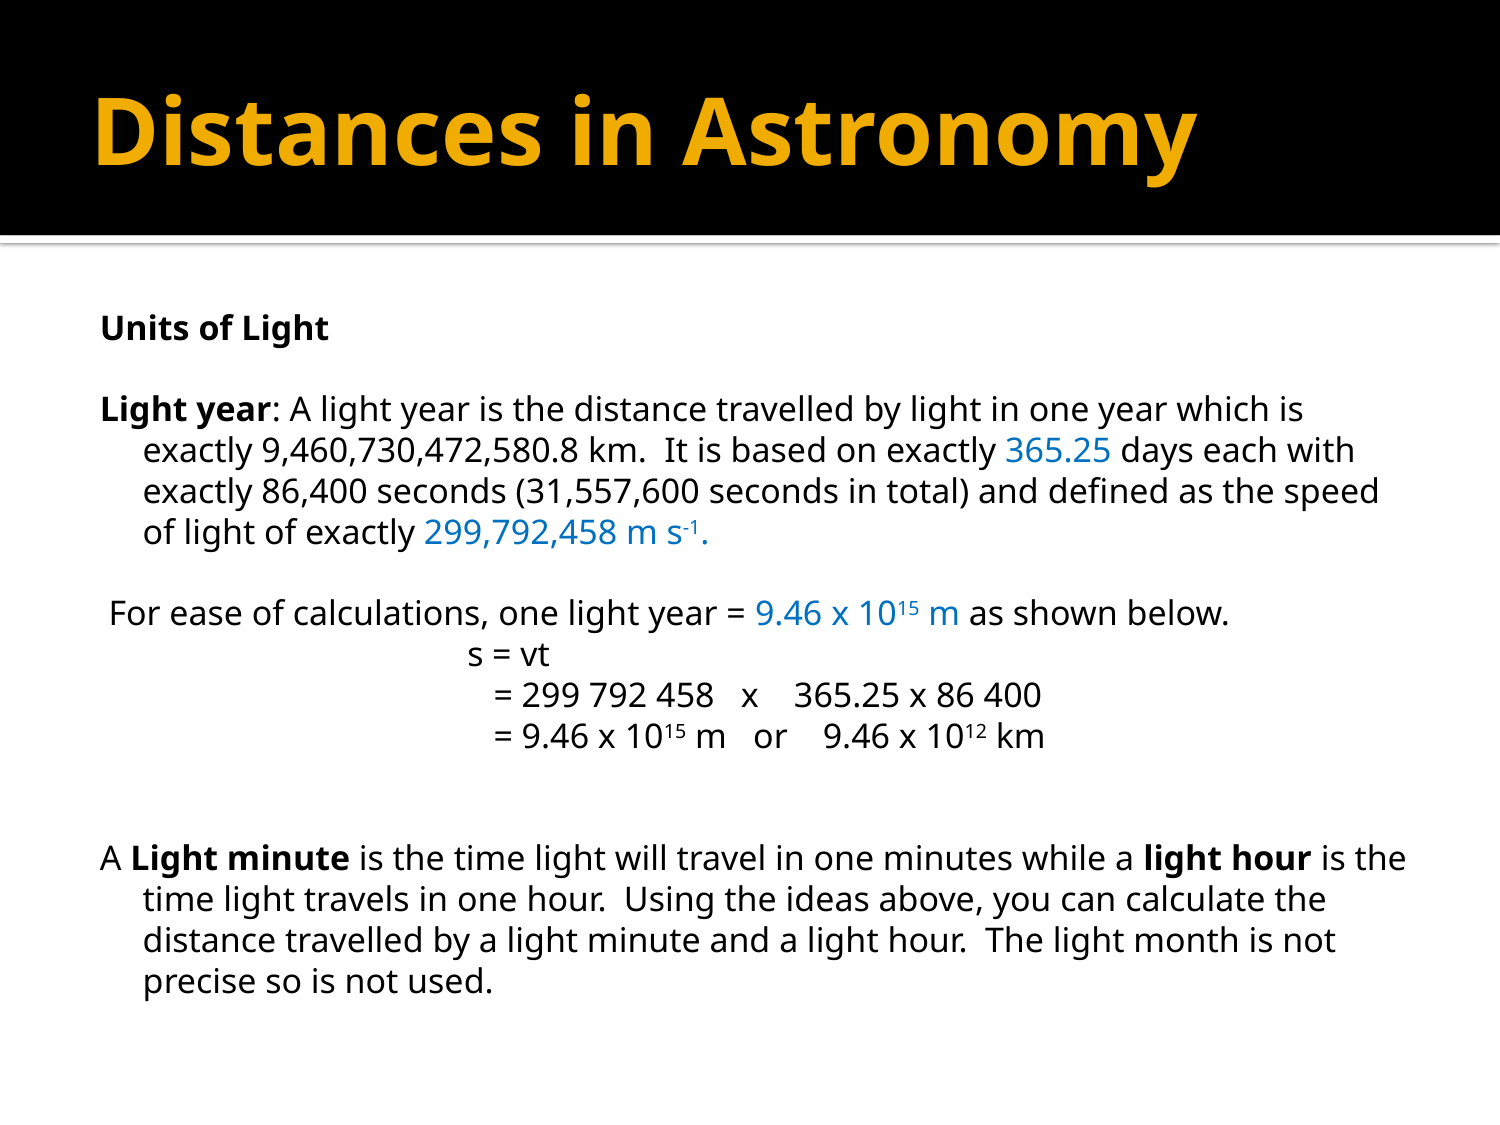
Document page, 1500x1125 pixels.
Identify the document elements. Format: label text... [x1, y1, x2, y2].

list Units of Light Light year: A light year is the distance travelled by light in one year which is exactly 9,460,730,472,580.8 km. It is based on exactly 365.25 days each with exactly 86,400 seconds (31,557,600 seconds in total) and defined as the speed of light of exactly 299,792,458 m s-1. For ease of calculations, one light year = 9.46 x 1015 m as shown below. s = vt = 299 792 458 x 365.25 x 86 400 = 9.46 x 1015 m or 9.46 x 1012 km A Light minute is the time light will travel in one minutes while a light hour is the time light travels in one hour. Using the ideas above, you can calculate the distance travelled by a light minute and a light hour. The light month is not precise so is not used. [74, 290, 1426, 1051]
title Distances in Astronomy [75, 25, 1425, 231]
